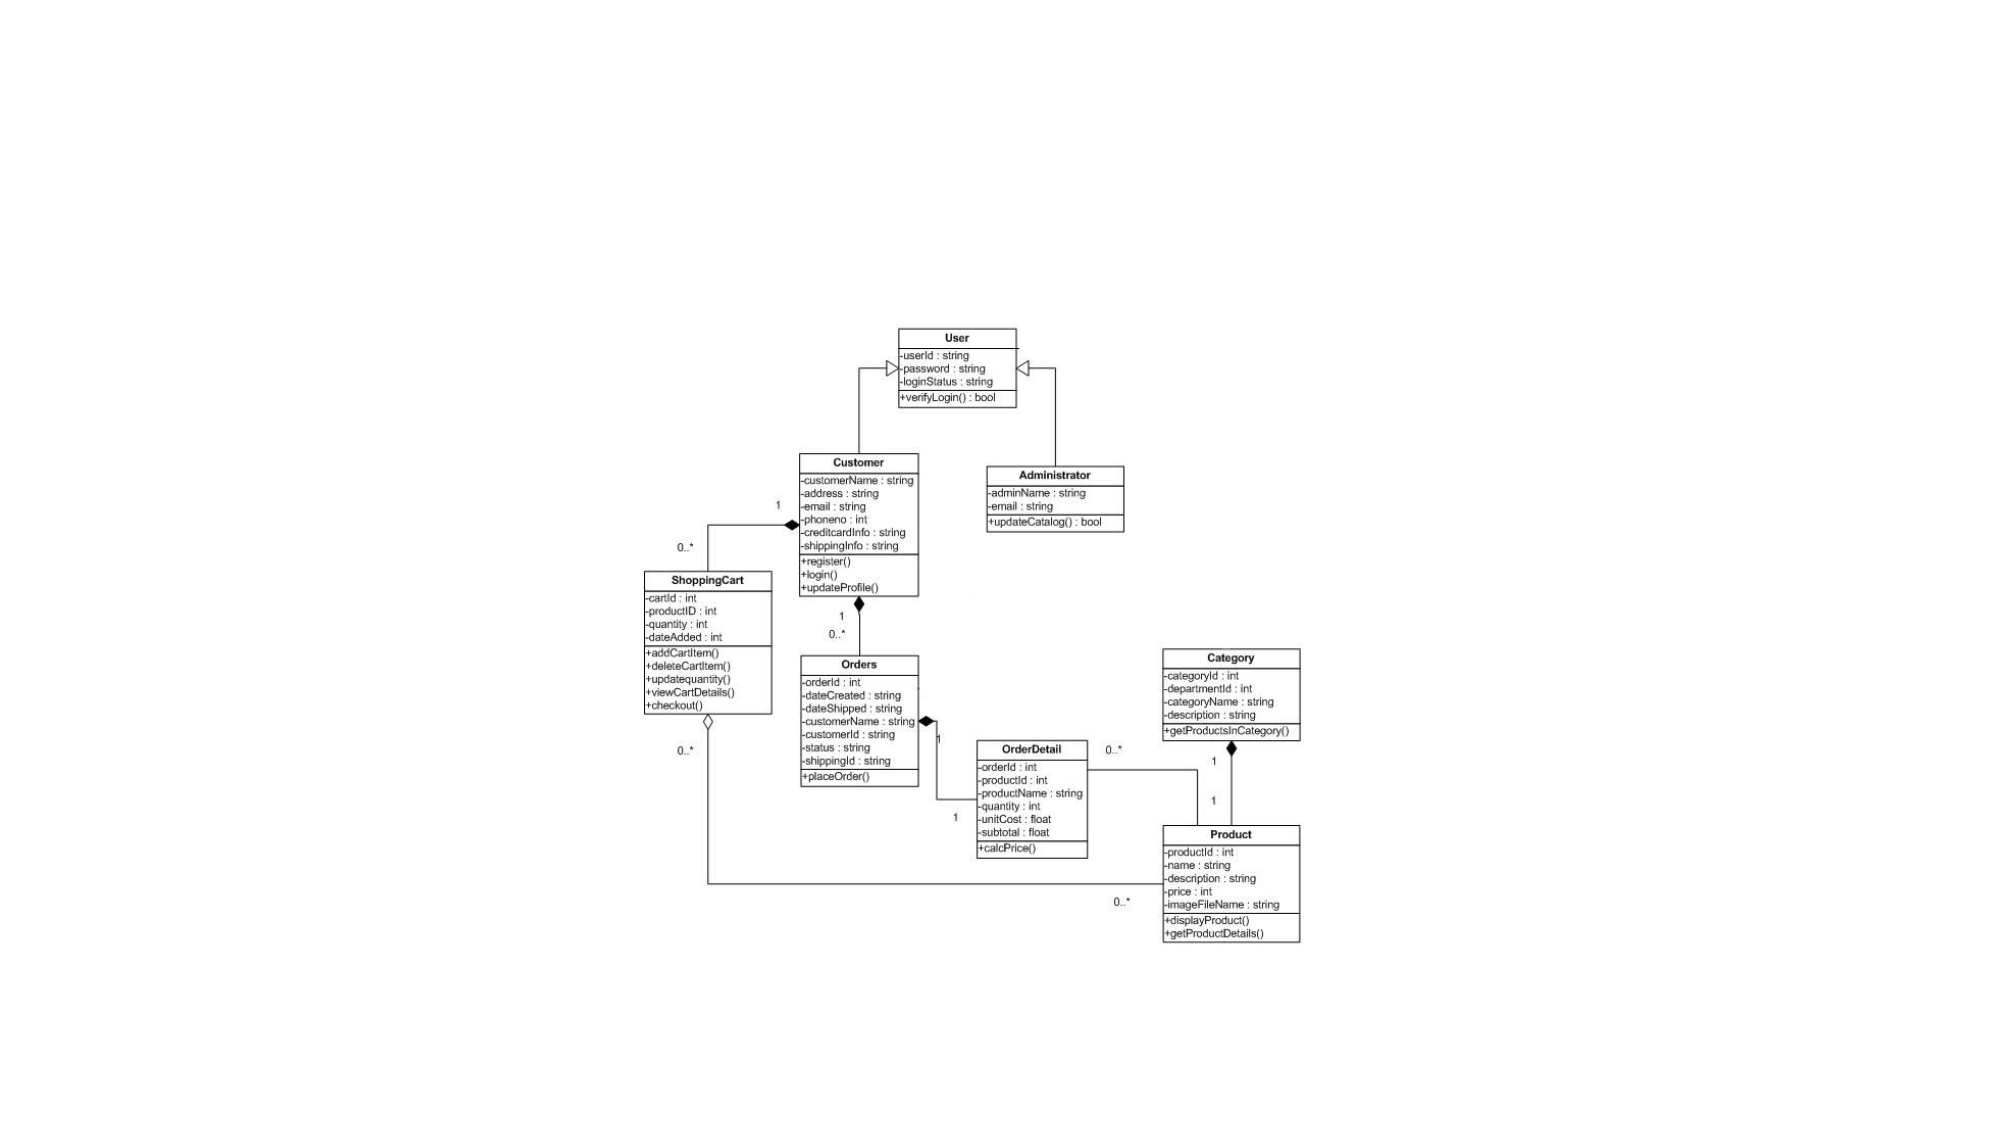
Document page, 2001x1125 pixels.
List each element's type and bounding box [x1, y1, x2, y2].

list [643, 299, 1357, 1014]
